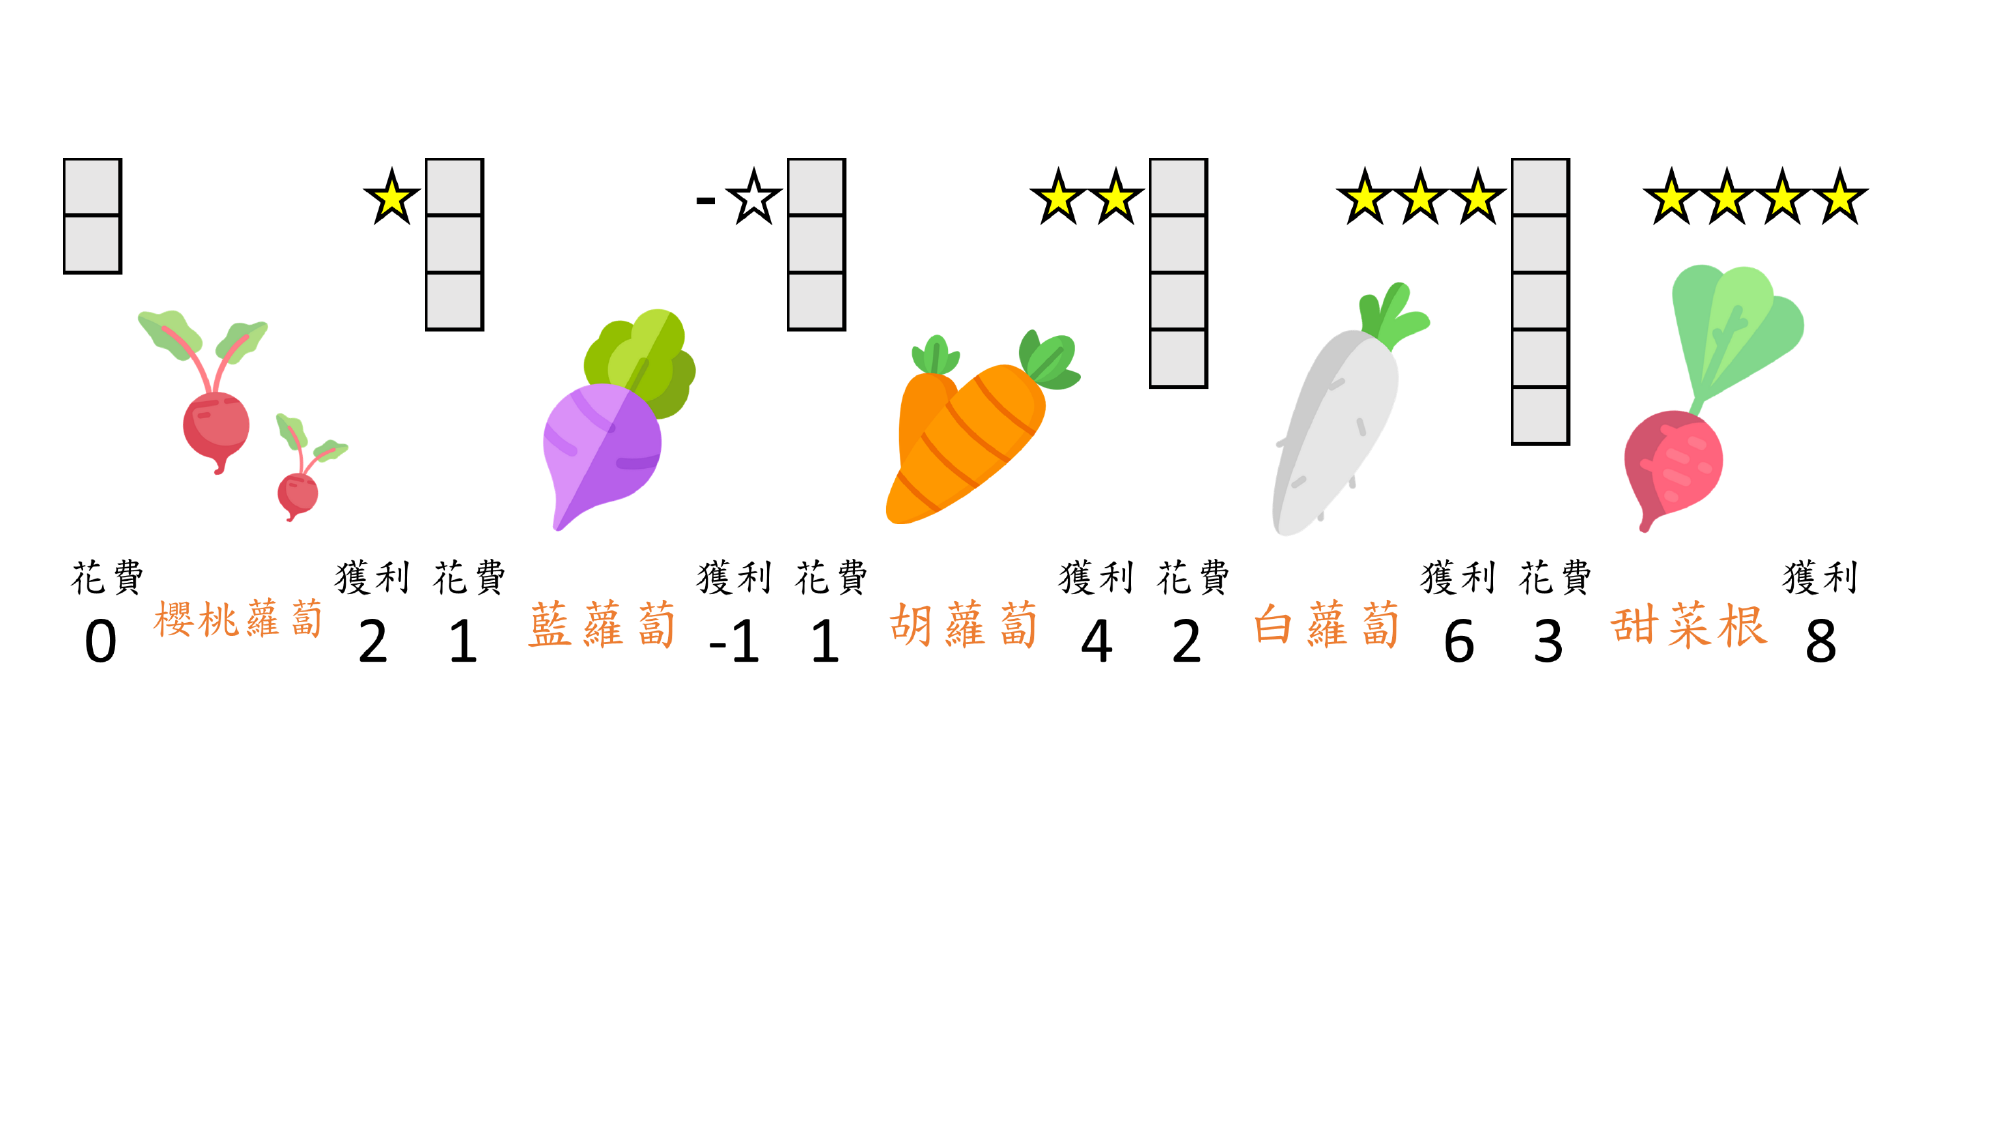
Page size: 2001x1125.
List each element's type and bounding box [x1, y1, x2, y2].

text_box [63, 158, 1874, 682]
